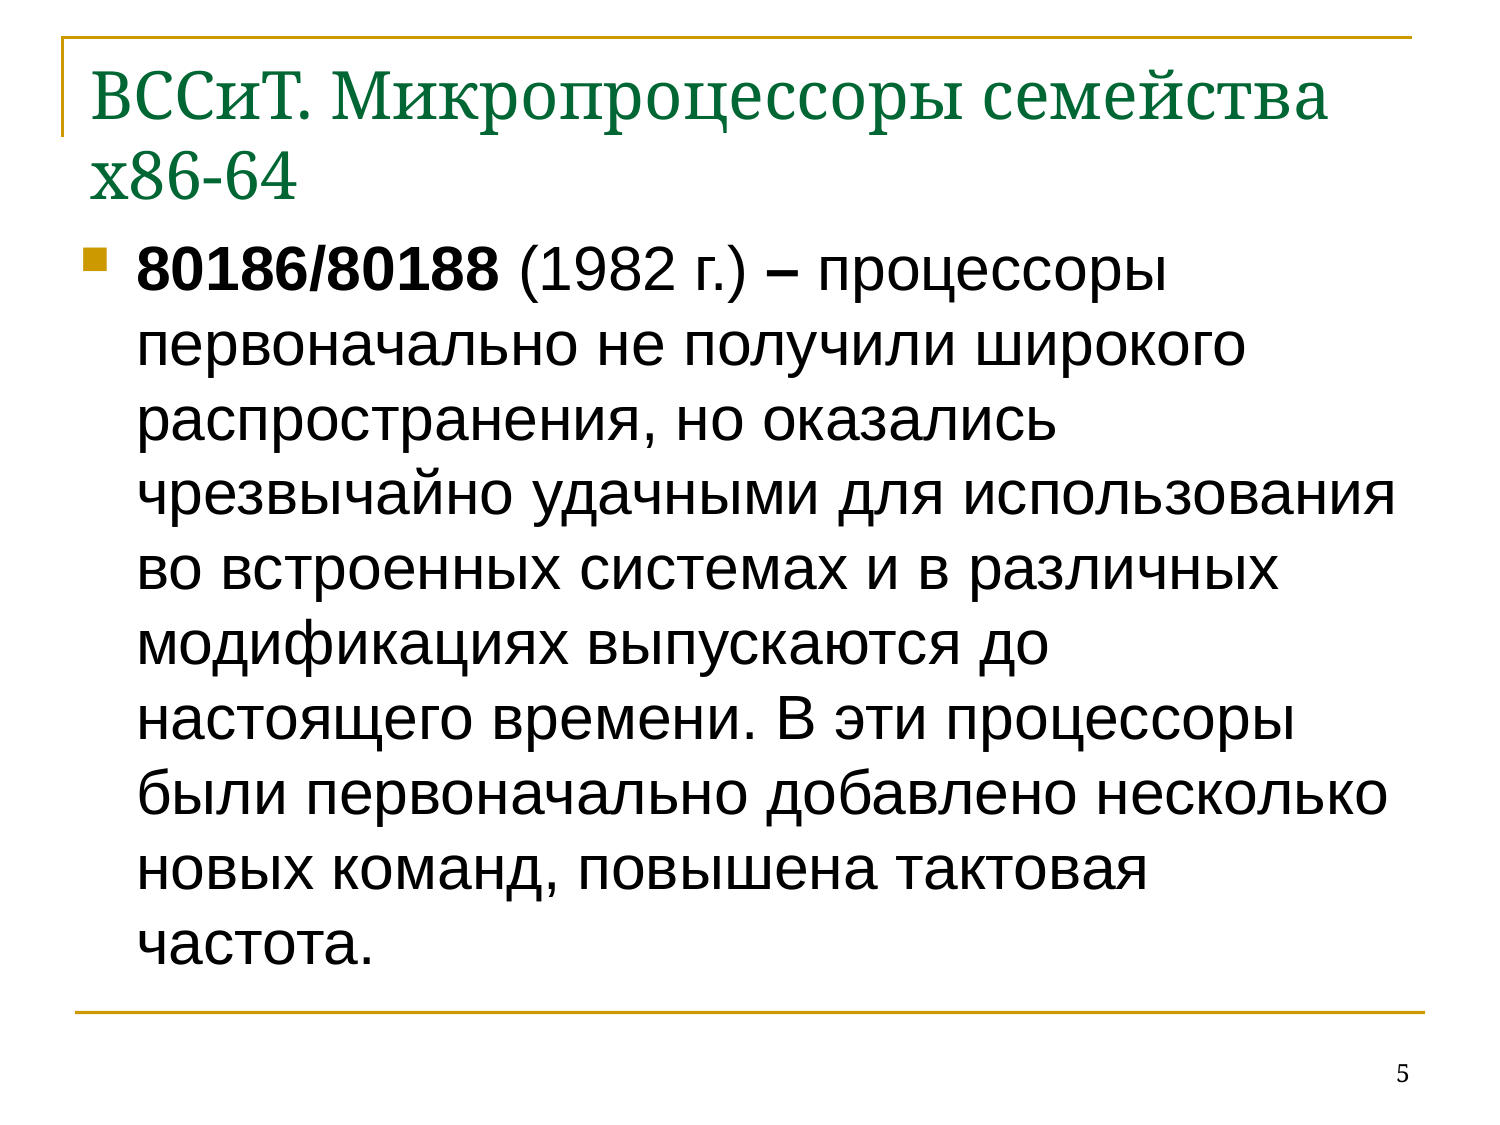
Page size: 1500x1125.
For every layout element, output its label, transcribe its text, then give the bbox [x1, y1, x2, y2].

title ВССиТ. Микропроцессоры семейства x86-64 [75, 45, 1425, 149]
list 80186/80188 (1982 г.) – процессоры первоначально не получили широкого распространения, но оказались чрезвычайно удачными для использования во встроенных системах и в различных модификациях выпускаются до настоящего времени. В эти процессоры были первоначально добавлено несколько новых команд, повышена тактовая частота. [64, 220, 1415, 912]
slide_number 5 [1074, 1024, 1425, 1100]
